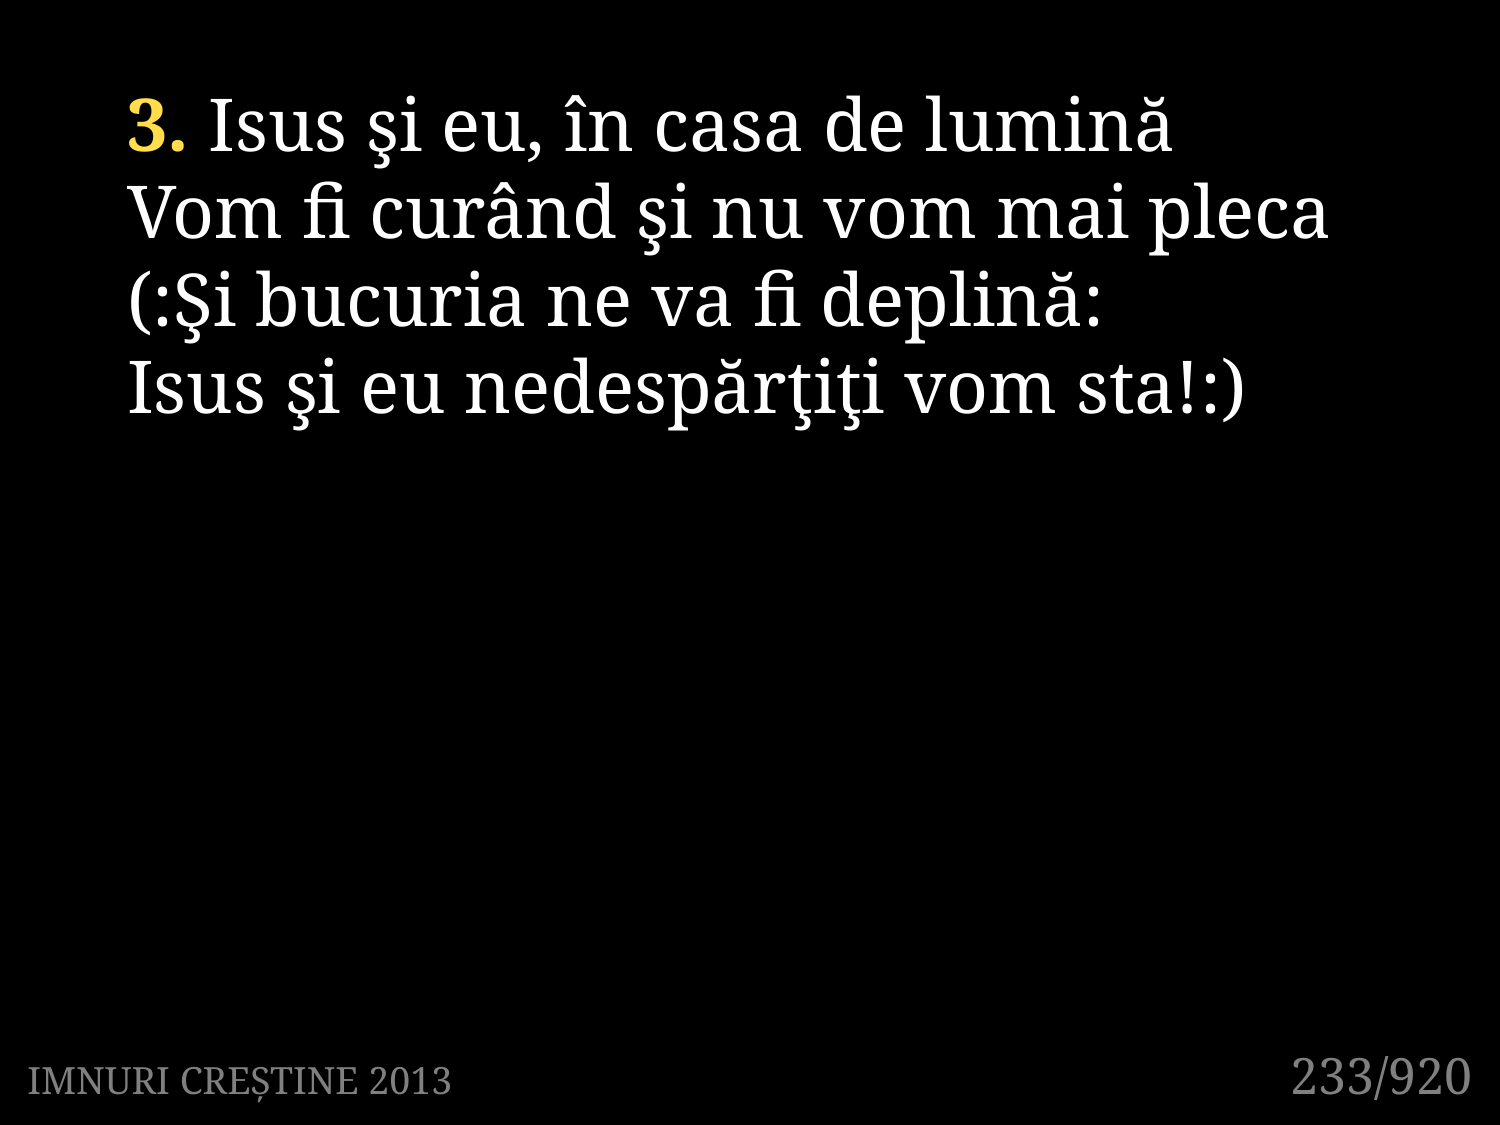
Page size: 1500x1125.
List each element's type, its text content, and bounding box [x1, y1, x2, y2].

text_box 233/920 [637, 1037, 1488, 1113]
text_box IMNURI CREȘTINE 2013 [12, 1049, 637, 1110]
text_box 3. Isus şi eu, în casa de lumină Vom fi curând şi nu vom mai pleca (:Şi bucuria ne va fi deplină: Isus şi eu nedespărţiţi vom sta!:) [112, 70, 1500, 436]
